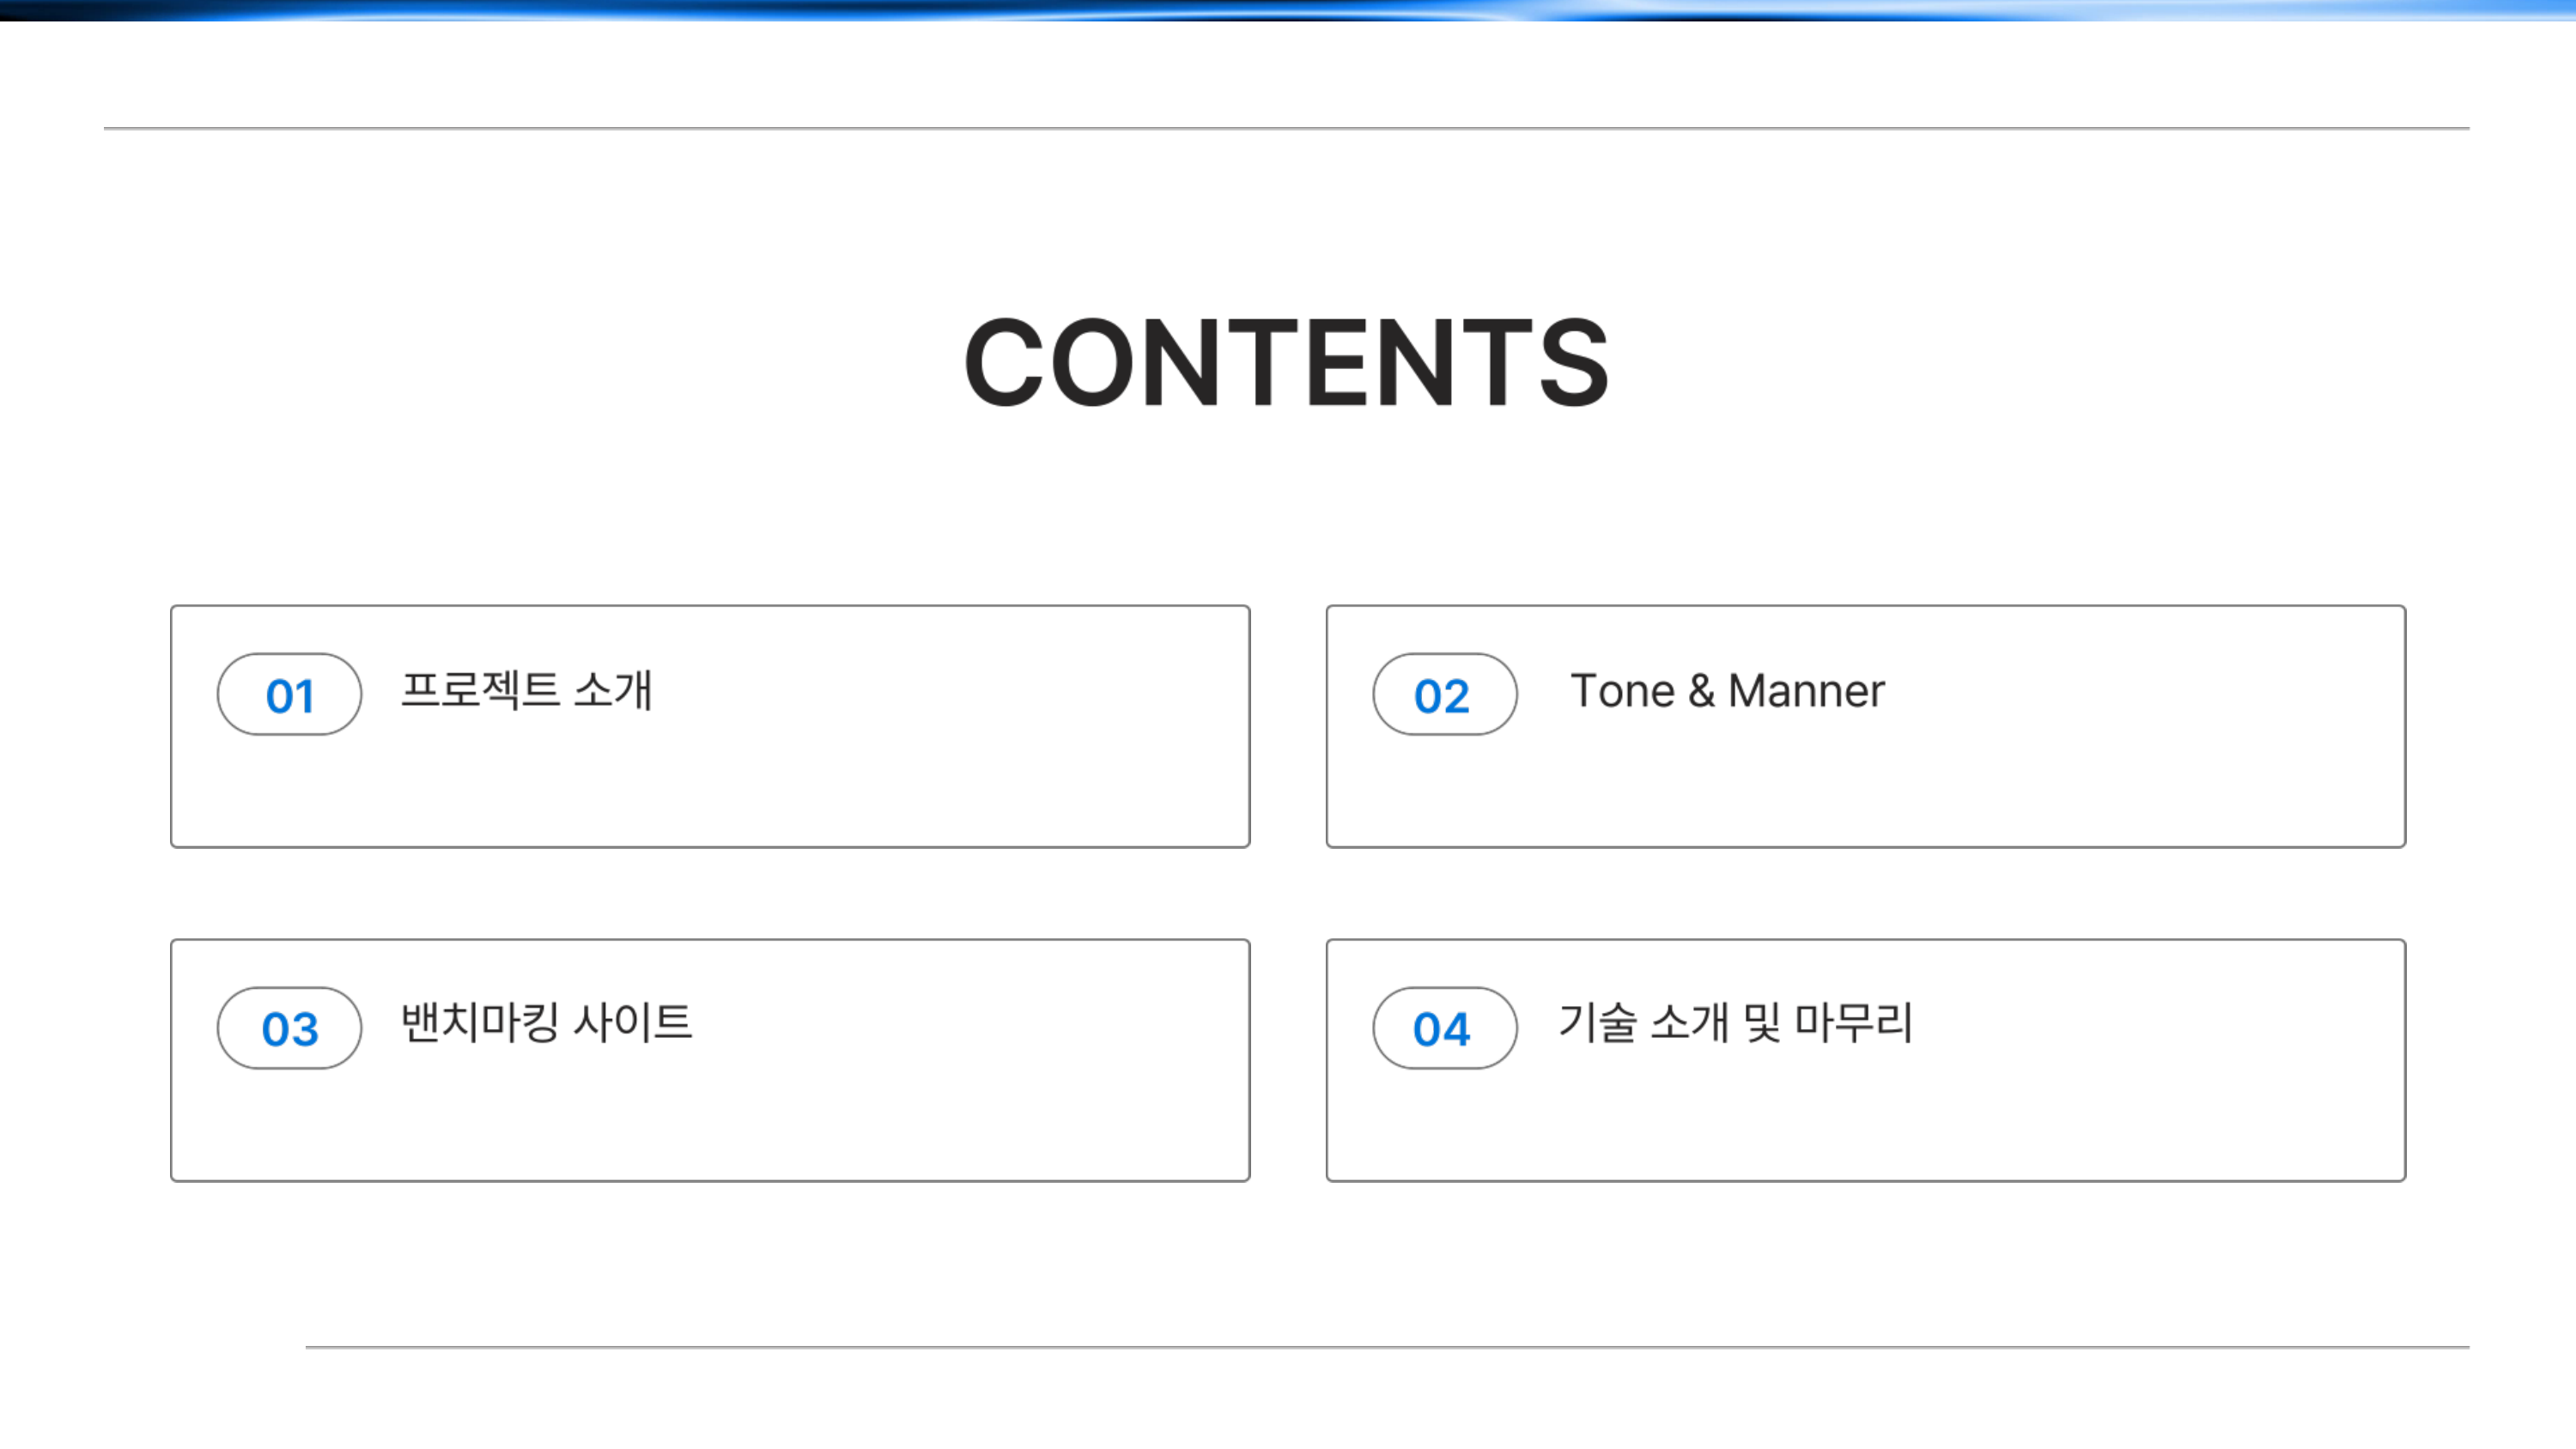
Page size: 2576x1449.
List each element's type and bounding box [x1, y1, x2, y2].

picture [153, 967, 740, 1104]
text_box [104, 127, 2471, 130]
text_box [1326, 604, 2407, 849]
picture [0, 0, 2576, 21]
text_box [170, 938, 1251, 1183]
picture [1303, 634, 1929, 822]
text_box [1326, 938, 2407, 1183]
text_box [306, 1346, 2471, 1349]
picture [920, 200, 1732, 558]
picture [1287, 967, 1961, 1104]
picture [109, 634, 696, 771]
text_box [170, 604, 1251, 849]
